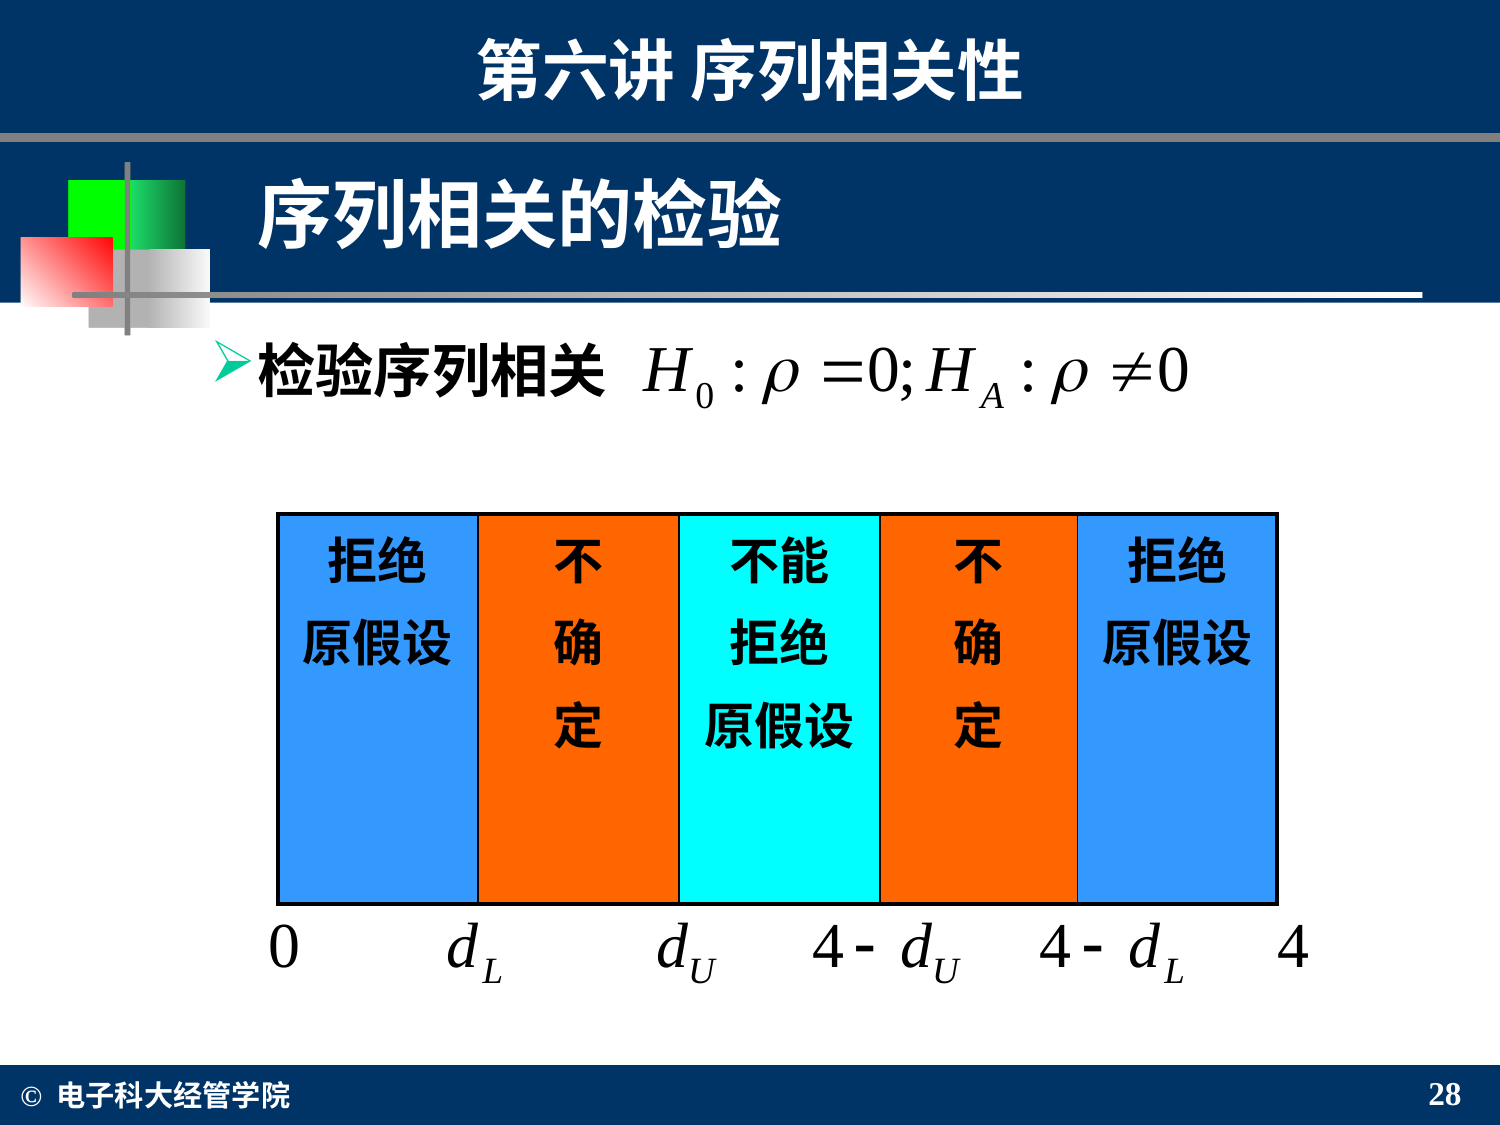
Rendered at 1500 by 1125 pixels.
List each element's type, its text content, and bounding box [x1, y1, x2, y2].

title 序列相关的检验 [242, 137, 1500, 288]
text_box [260, 903, 1321, 1000]
table_header 不 确 定 [479, 516, 678, 902]
table_header 不能 拒绝 原假设 [680, 516, 879, 902]
table_header 不 确 定 [881, 516, 1077, 902]
table_header 拒绝 原假设 [1078, 516, 1275, 902]
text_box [631, 325, 1199, 425]
list 检验序列相关 [120, 326, 1459, 1057]
table_header 拒绝 原假设 [280, 516, 477, 902]
